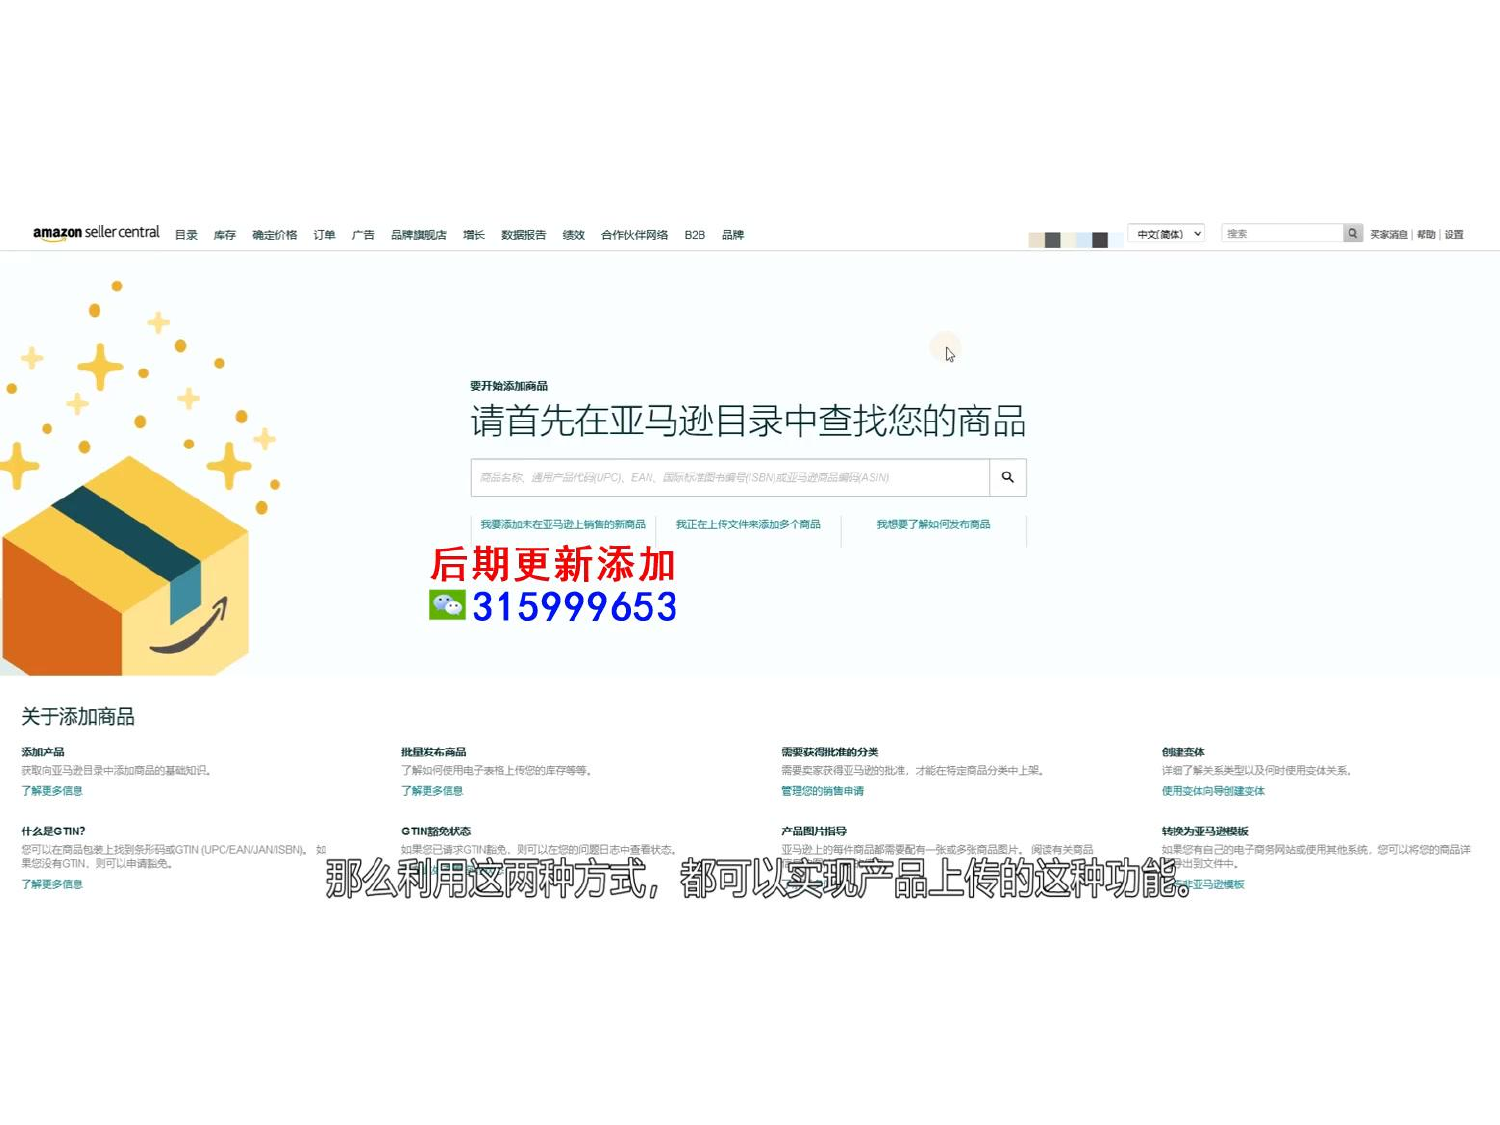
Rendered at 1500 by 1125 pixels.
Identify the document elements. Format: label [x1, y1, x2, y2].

picture [0, 216, 1500, 909]
